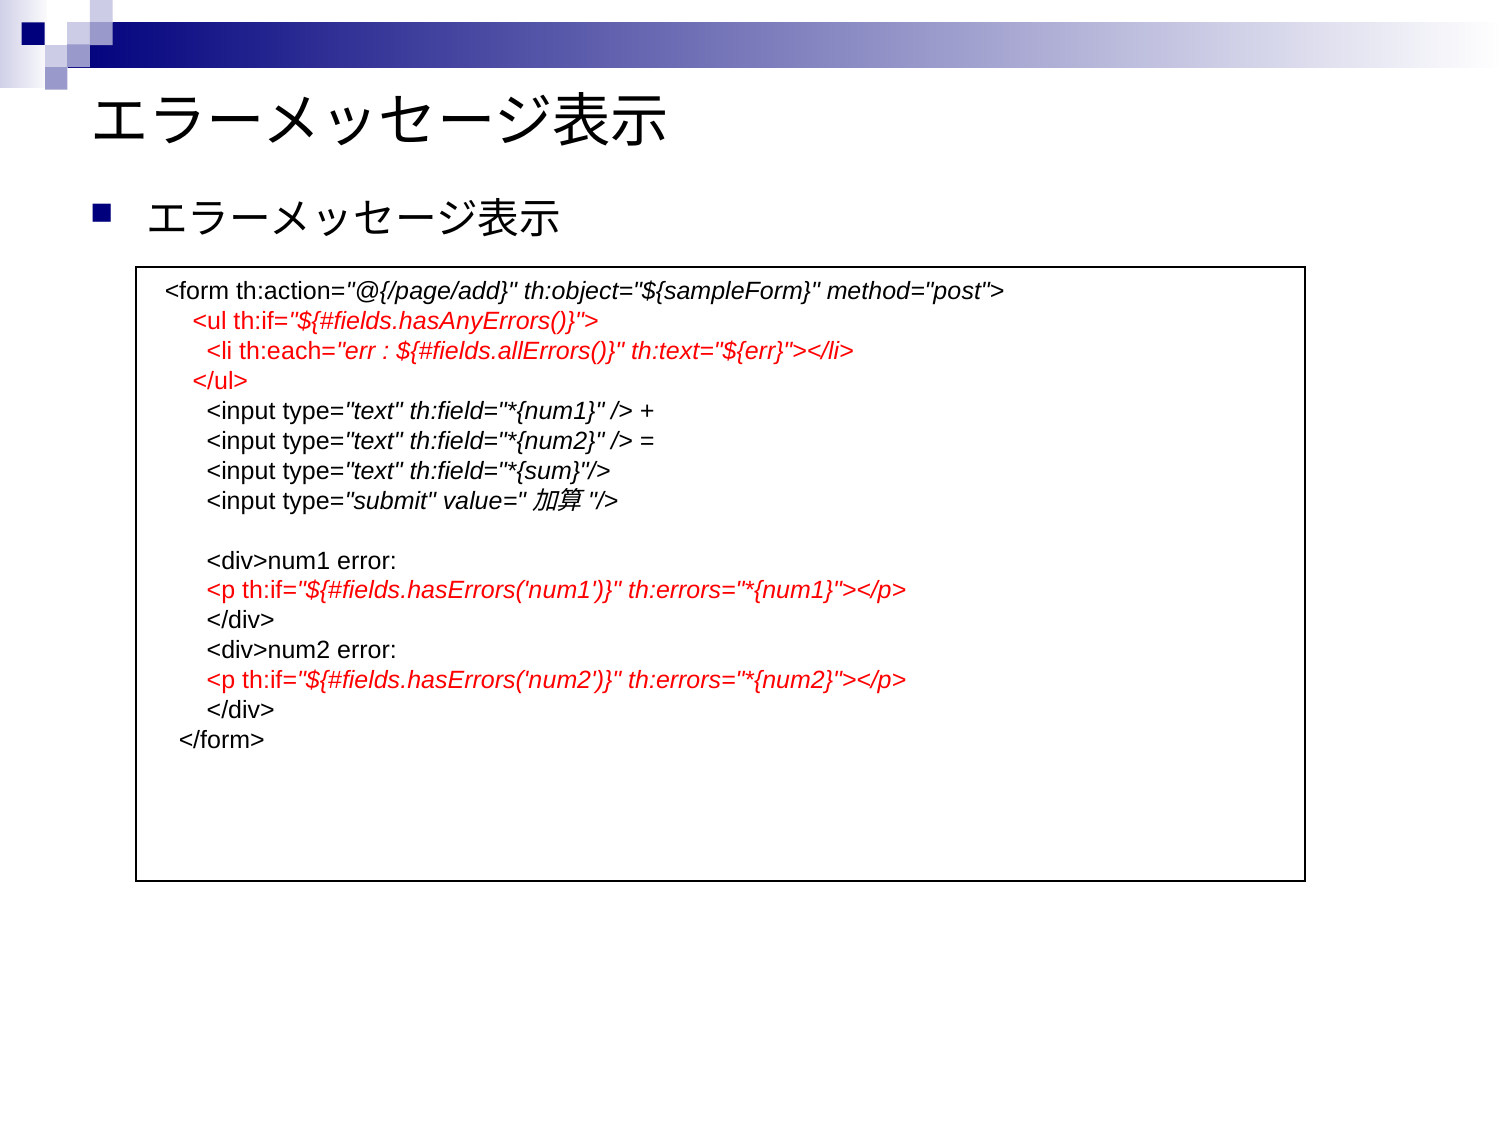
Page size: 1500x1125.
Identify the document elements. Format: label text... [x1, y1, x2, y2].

list エラーメッセージ表示 [75, 184, 1425, 963]
title エラーメッセージ表示 [75, 75, 1425, 161]
text_box <form th:action="@{/page/add}" th:object="${sampleForm}" method="post"> <ul th:if="${#fields.hasAnyErrors()}"> <li th:each="err : ${#fields.allErrors()}" th:text="${err}"></li> </ul> <input type="text" th:field="*{num1}" /> + <input type="text" th:field="*{num2}" /> = <input type="text" th:field="*{sum}"/> <input type="submit" value="加算"/> <div>num1 error: <p th:if="${#fields.hasErrors('num1')}" th:errors="*{num1}"></p> </div> <div>num2 error: <p th:if="${#fields.hasErrors('num2')}" th:errors="*{num2}"></p> </div> </form> [135, 266, 1306, 882]
